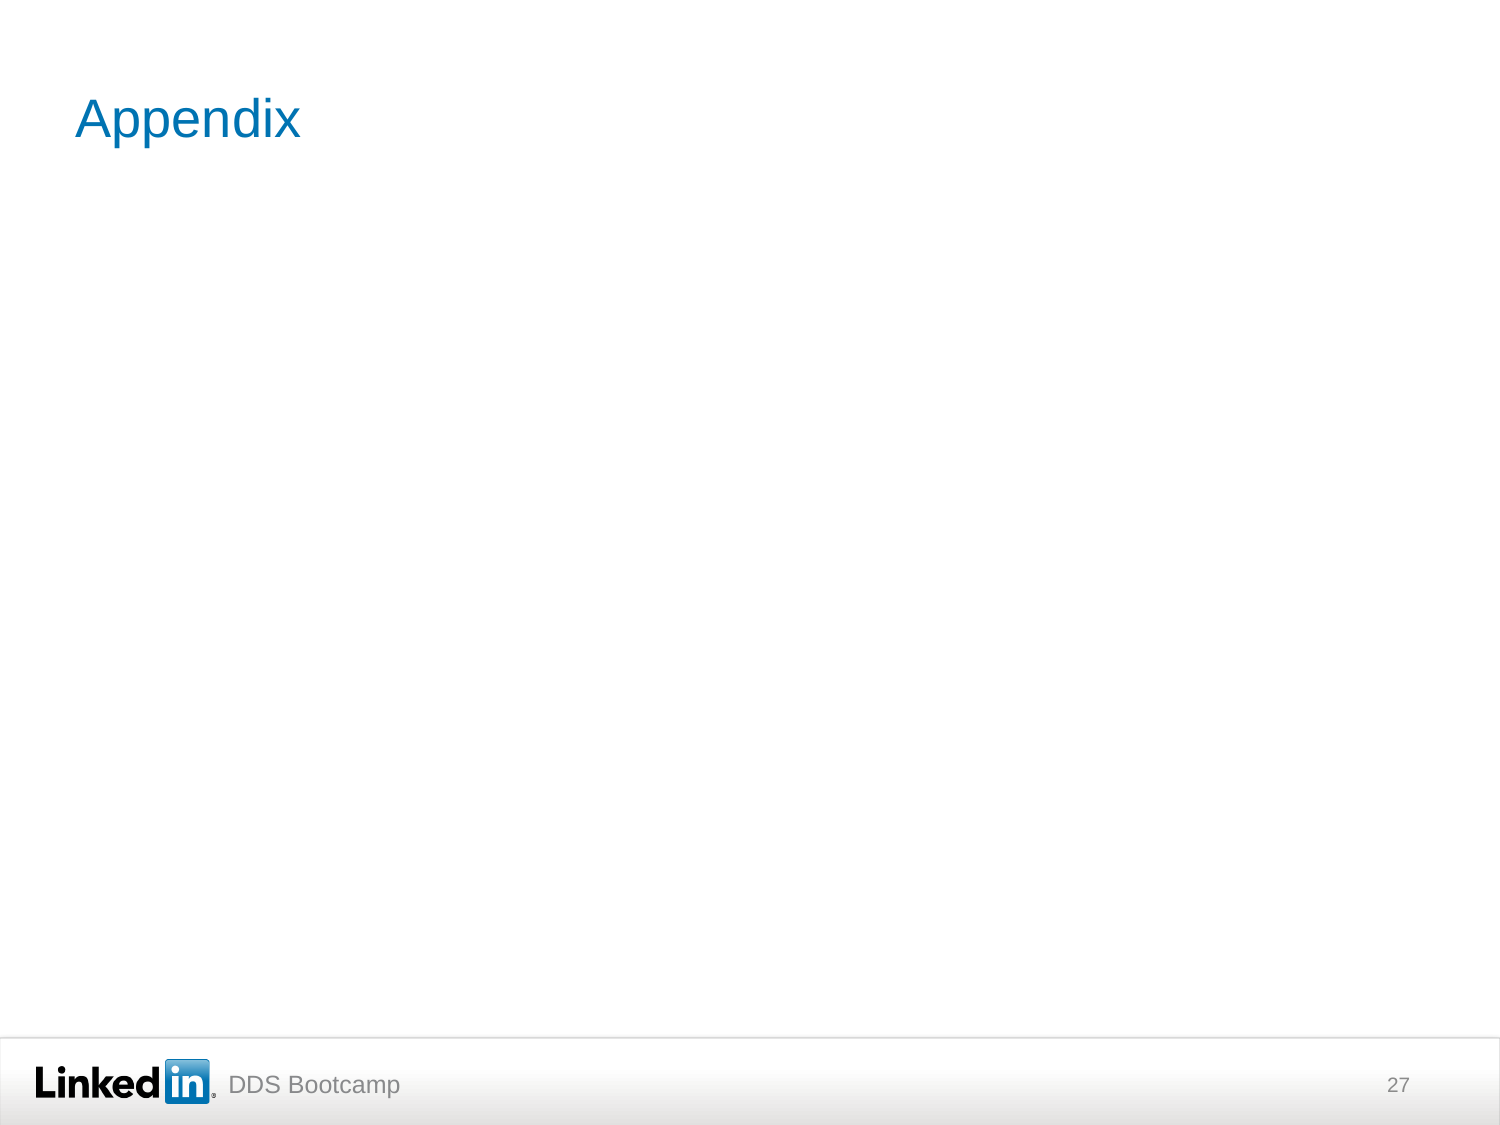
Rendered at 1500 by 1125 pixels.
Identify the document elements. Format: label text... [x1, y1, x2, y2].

picture [36, 1059, 216, 1104]
slide_number 27 [1074, 1053, 1425, 1114]
title Appendix [75, 33, 1425, 199]
